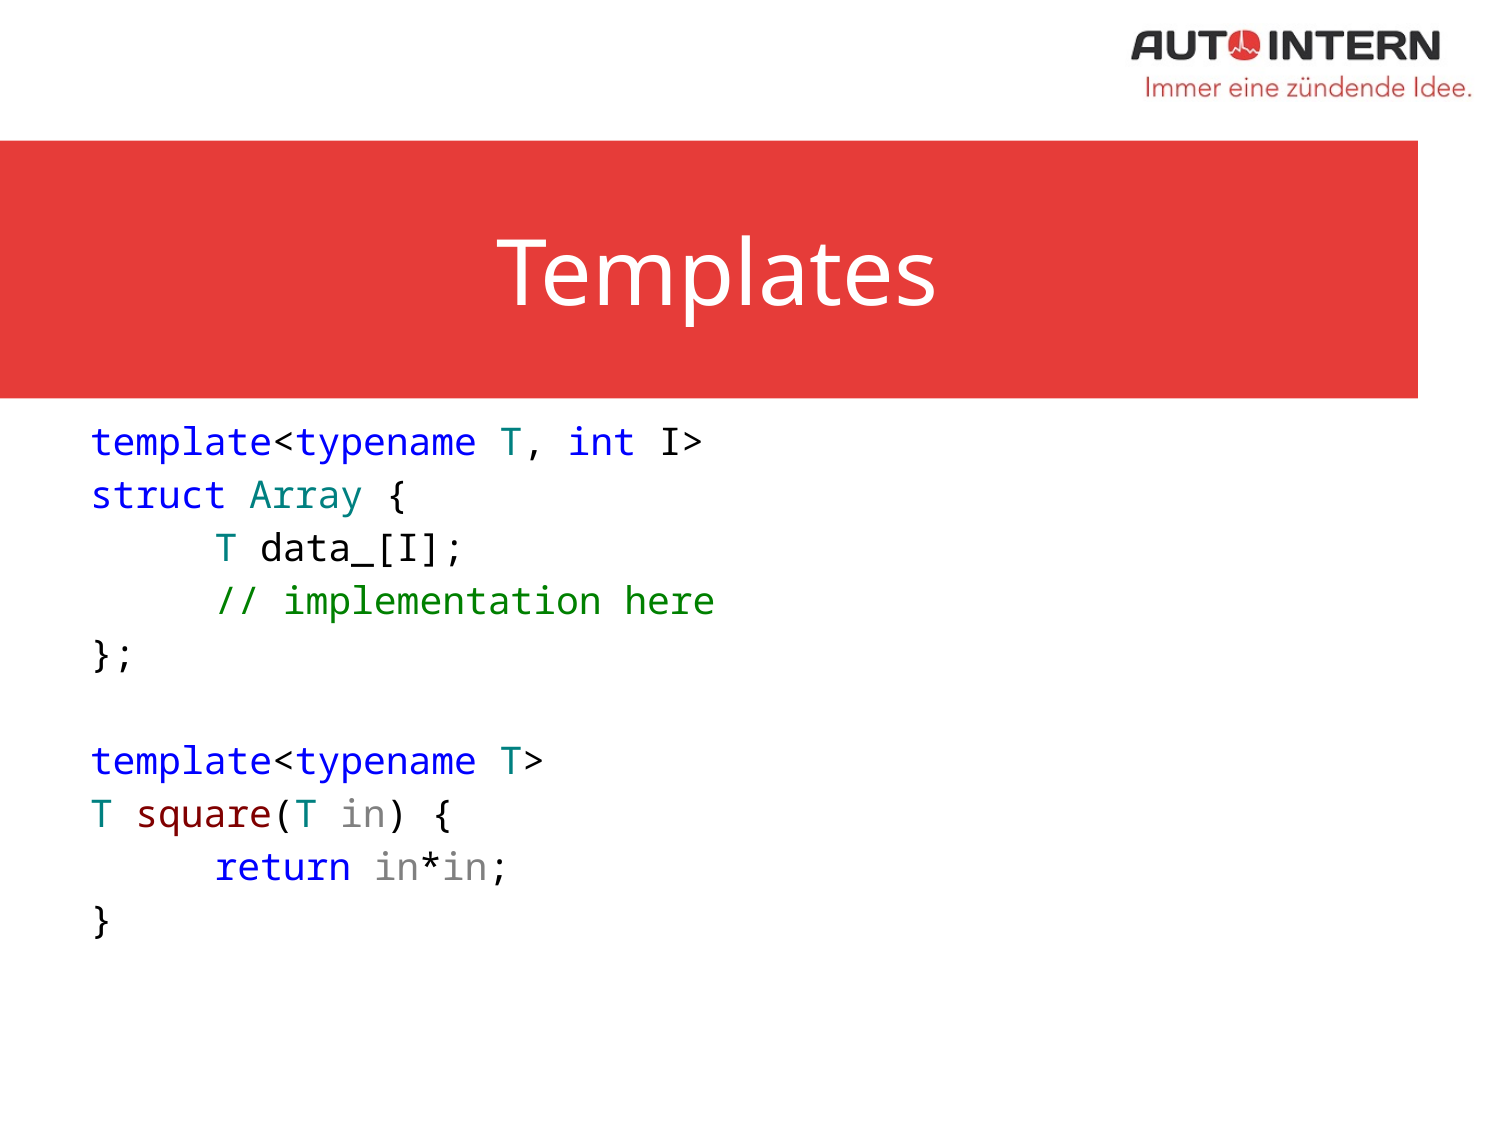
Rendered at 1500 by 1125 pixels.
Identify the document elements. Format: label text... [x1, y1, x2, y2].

title Templates [0, 175, 1436, 362]
picture [1125, 23, 1476, 102]
list template<typename T, int I> struct Array { T data_[I]; // implementation here }; template<typename T> T square(T in) { return in*in; } [75, 410, 1425, 1125]
